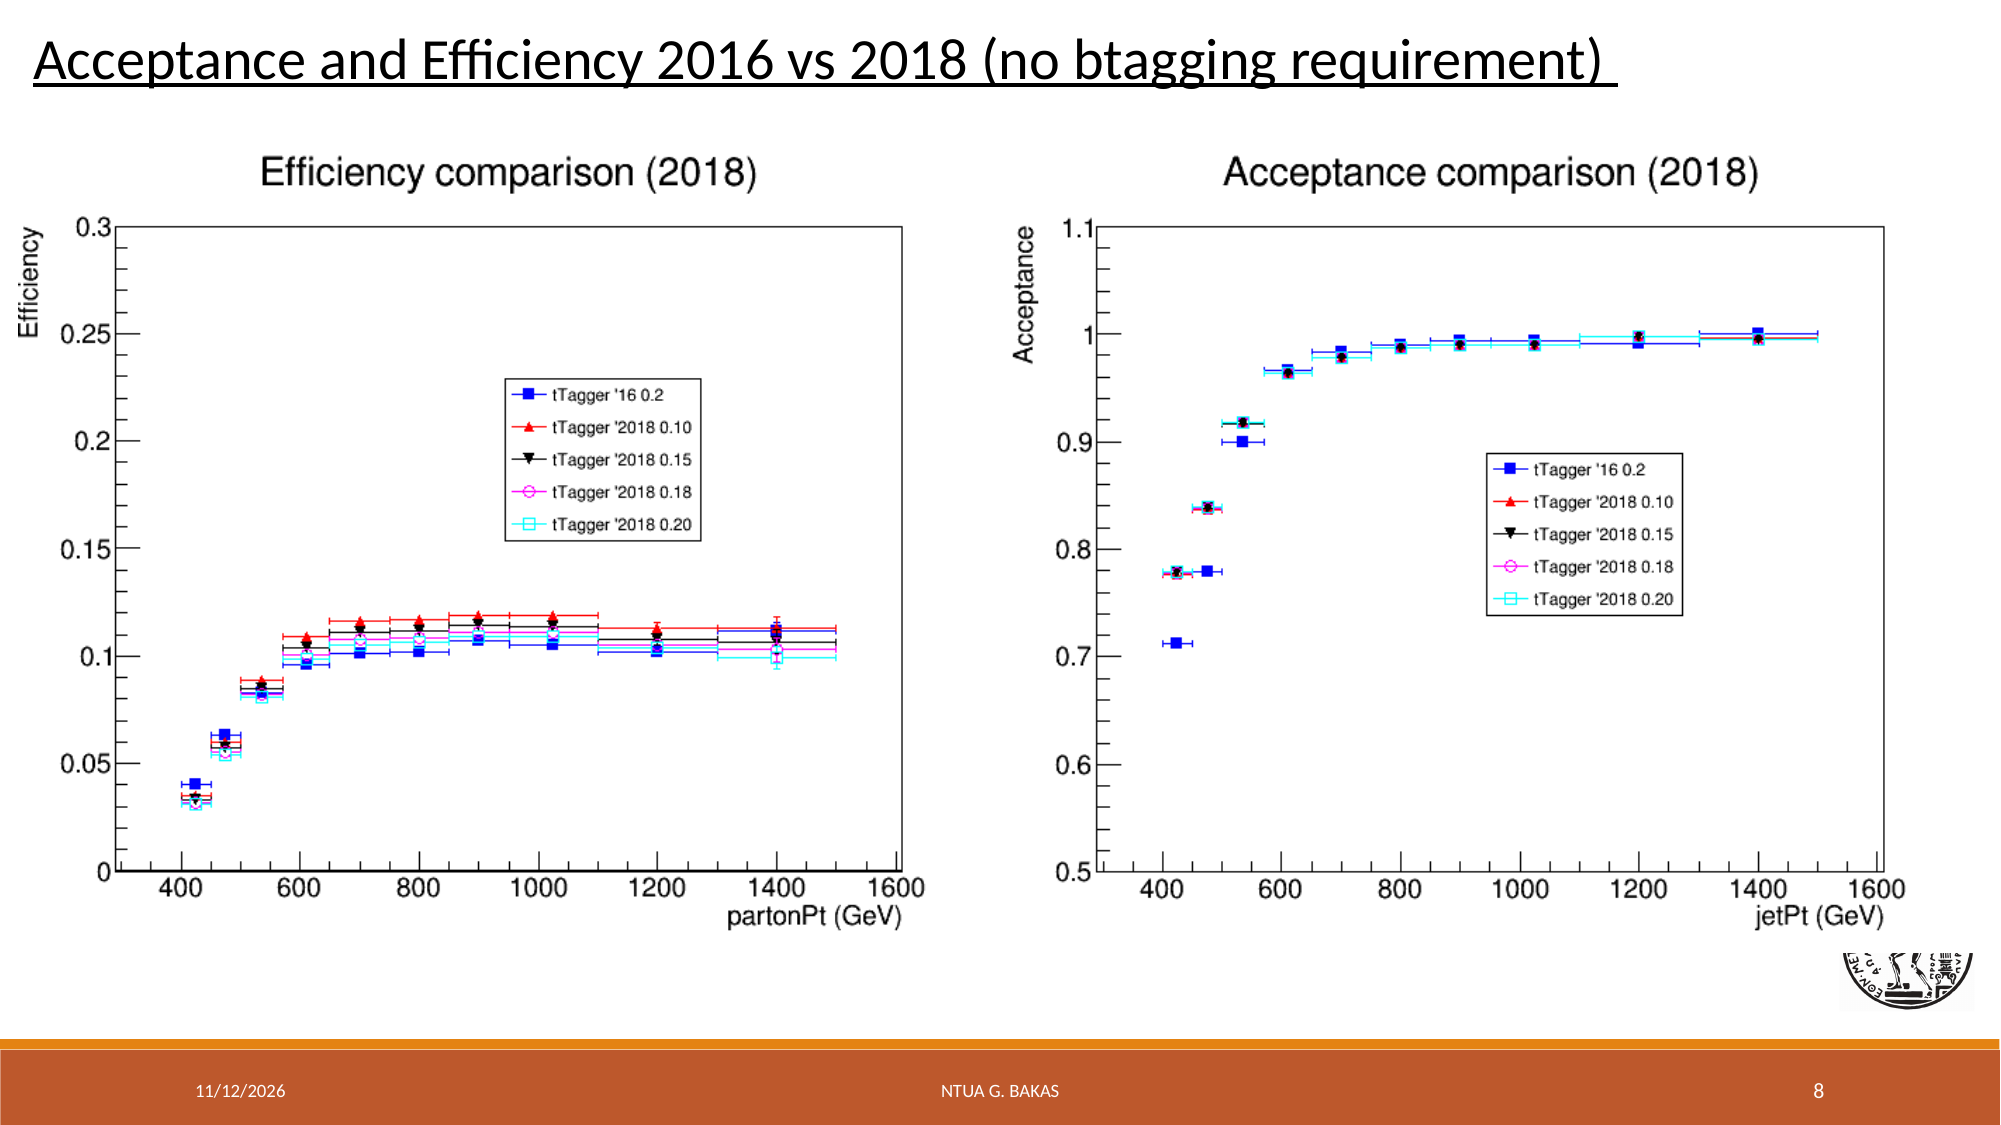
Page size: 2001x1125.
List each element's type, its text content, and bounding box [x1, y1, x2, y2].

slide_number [180, 1059, 586, 1120]
footer NTUA G. Bakas [604, 1059, 1396, 1120]
slide_number 8 [1624, 1059, 1840, 1120]
text_box Acceptance and Efficiency 2016 vs 2018 (no btagging requirement) [18, 13, 1895, 99]
picture [17, 145, 1982, 1012]
